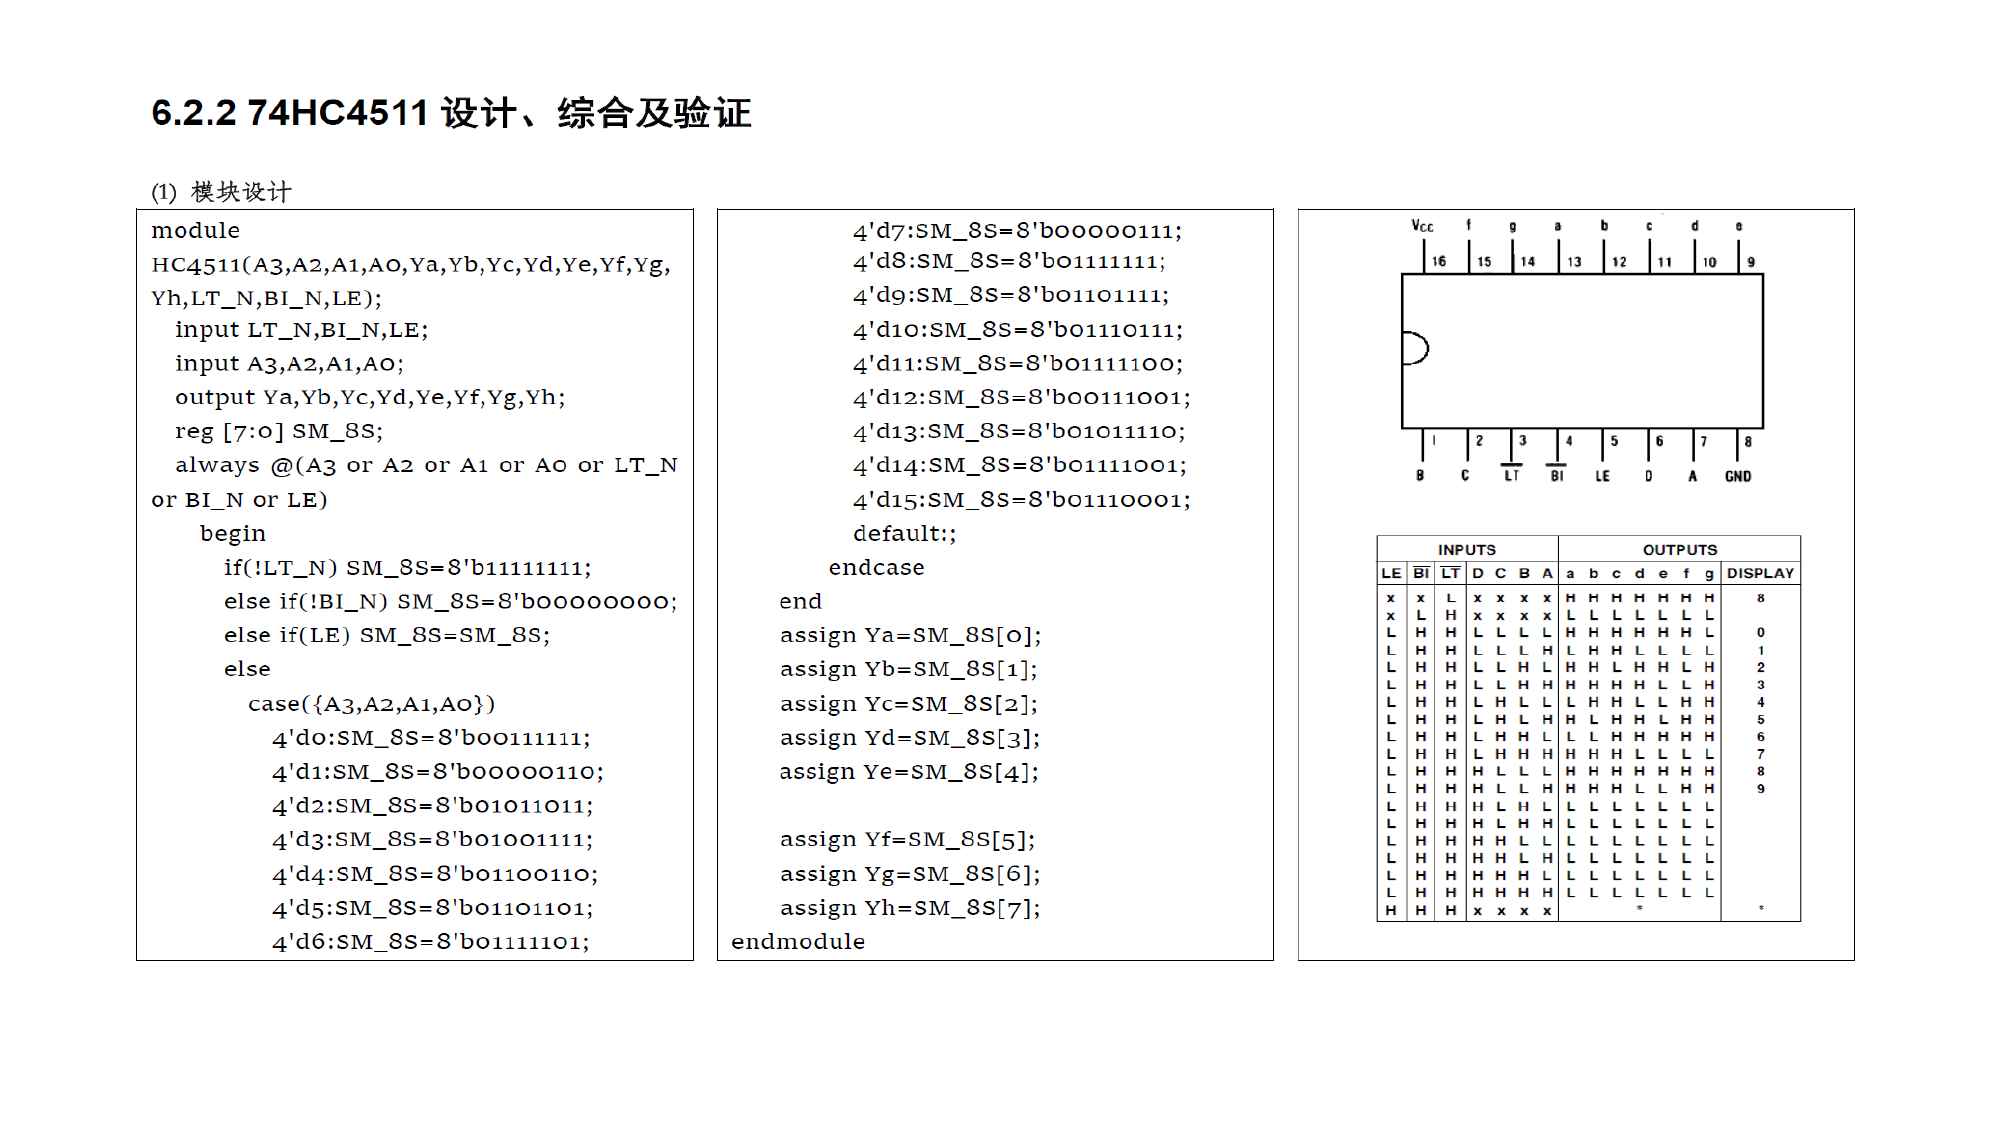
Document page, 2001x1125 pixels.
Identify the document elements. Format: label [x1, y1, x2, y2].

picture [75, 67, 1950, 1069]
